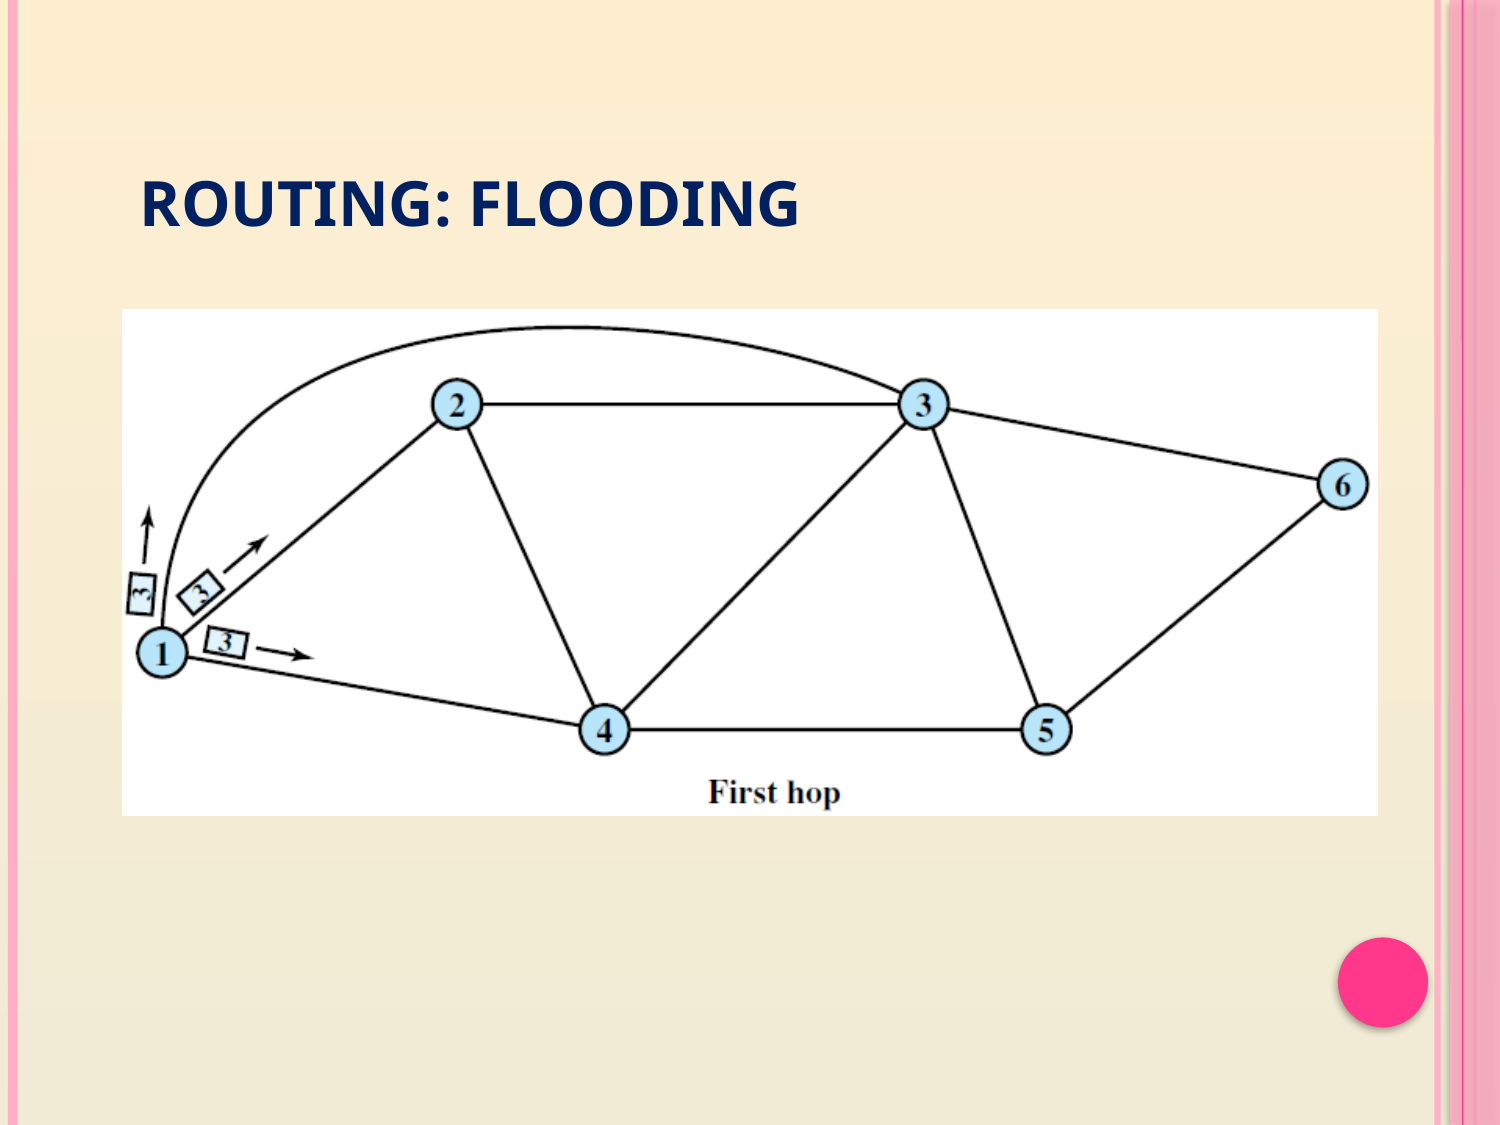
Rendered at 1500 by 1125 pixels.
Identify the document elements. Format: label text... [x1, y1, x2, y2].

text_box Routing: flooding [125, 95, 1350, 247]
picture [122, 308, 1378, 817]
